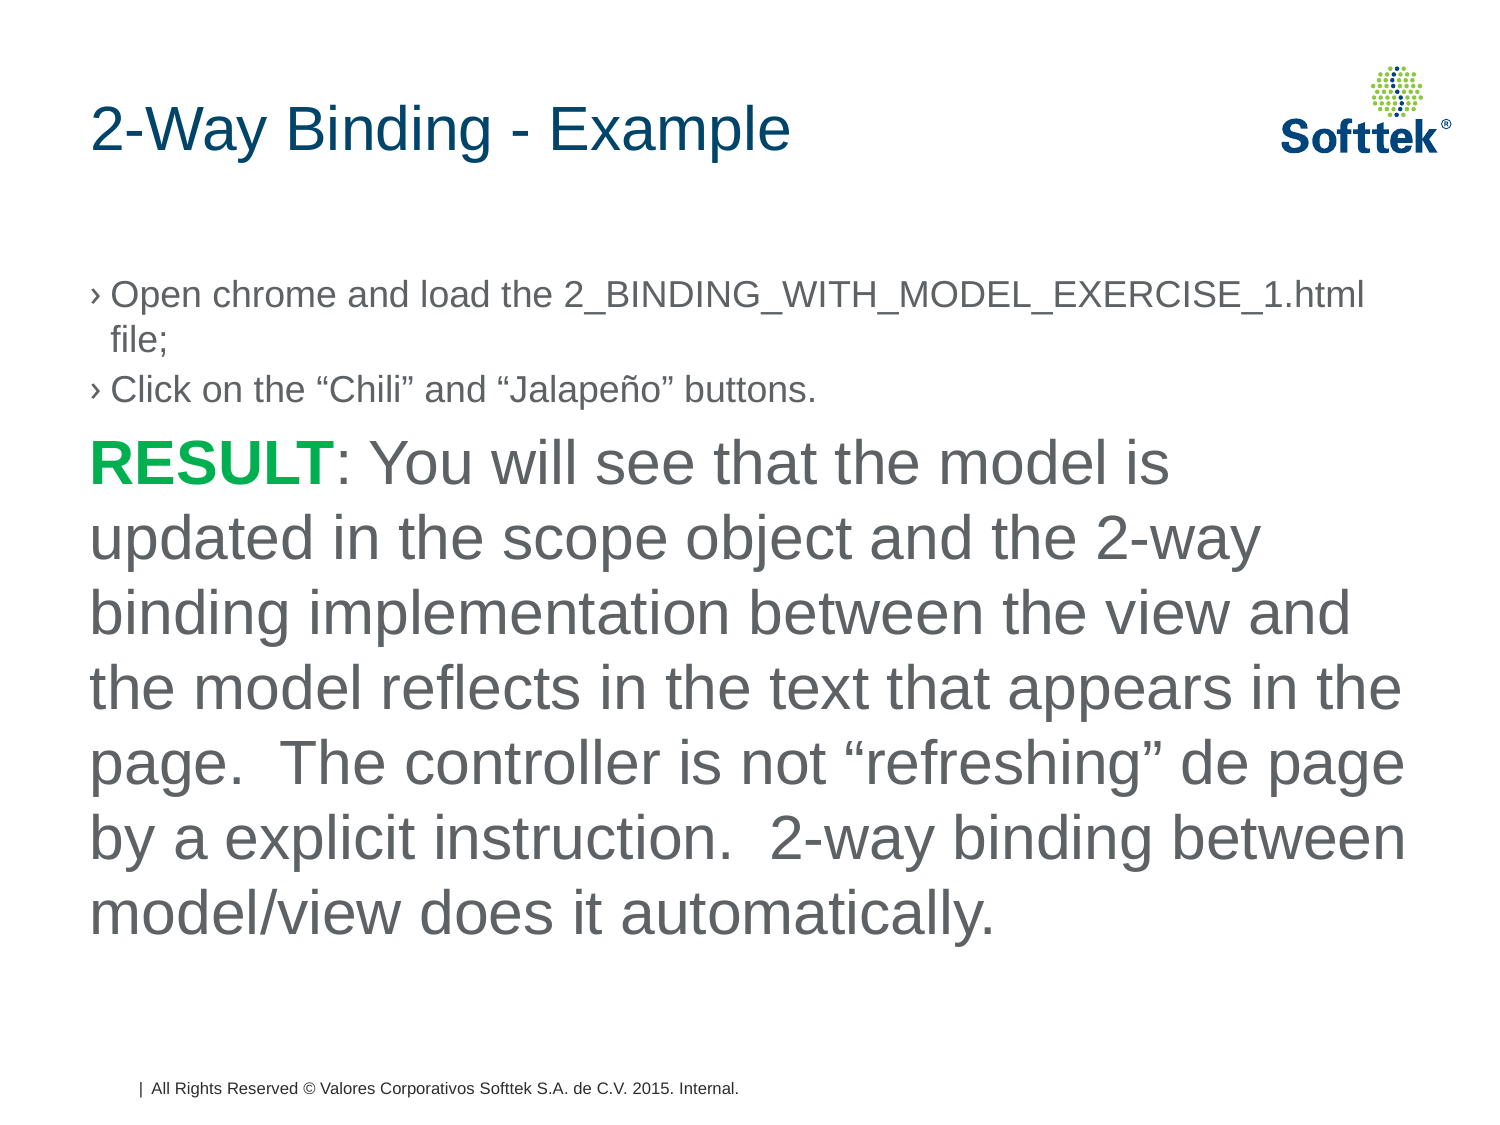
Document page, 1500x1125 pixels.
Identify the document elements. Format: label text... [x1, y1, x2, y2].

text_box Open chrome and load the 2_BINDING_WITH_MODEL_EXERCISE_1.html file; Click on the “Chili” and “Jalapeño” buttons. RESULT: You will see that the model is updated in the scope object and the 2-way binding implementation between the view and the model reflects in the text that appears in the page. The controller is not “refreshing” de page by a explicit instruction. 2-way binding between model/view does it automatically. [74, 262, 1425, 1005]
title 2-Way Binding - Example [74, 31, 1256, 172]
